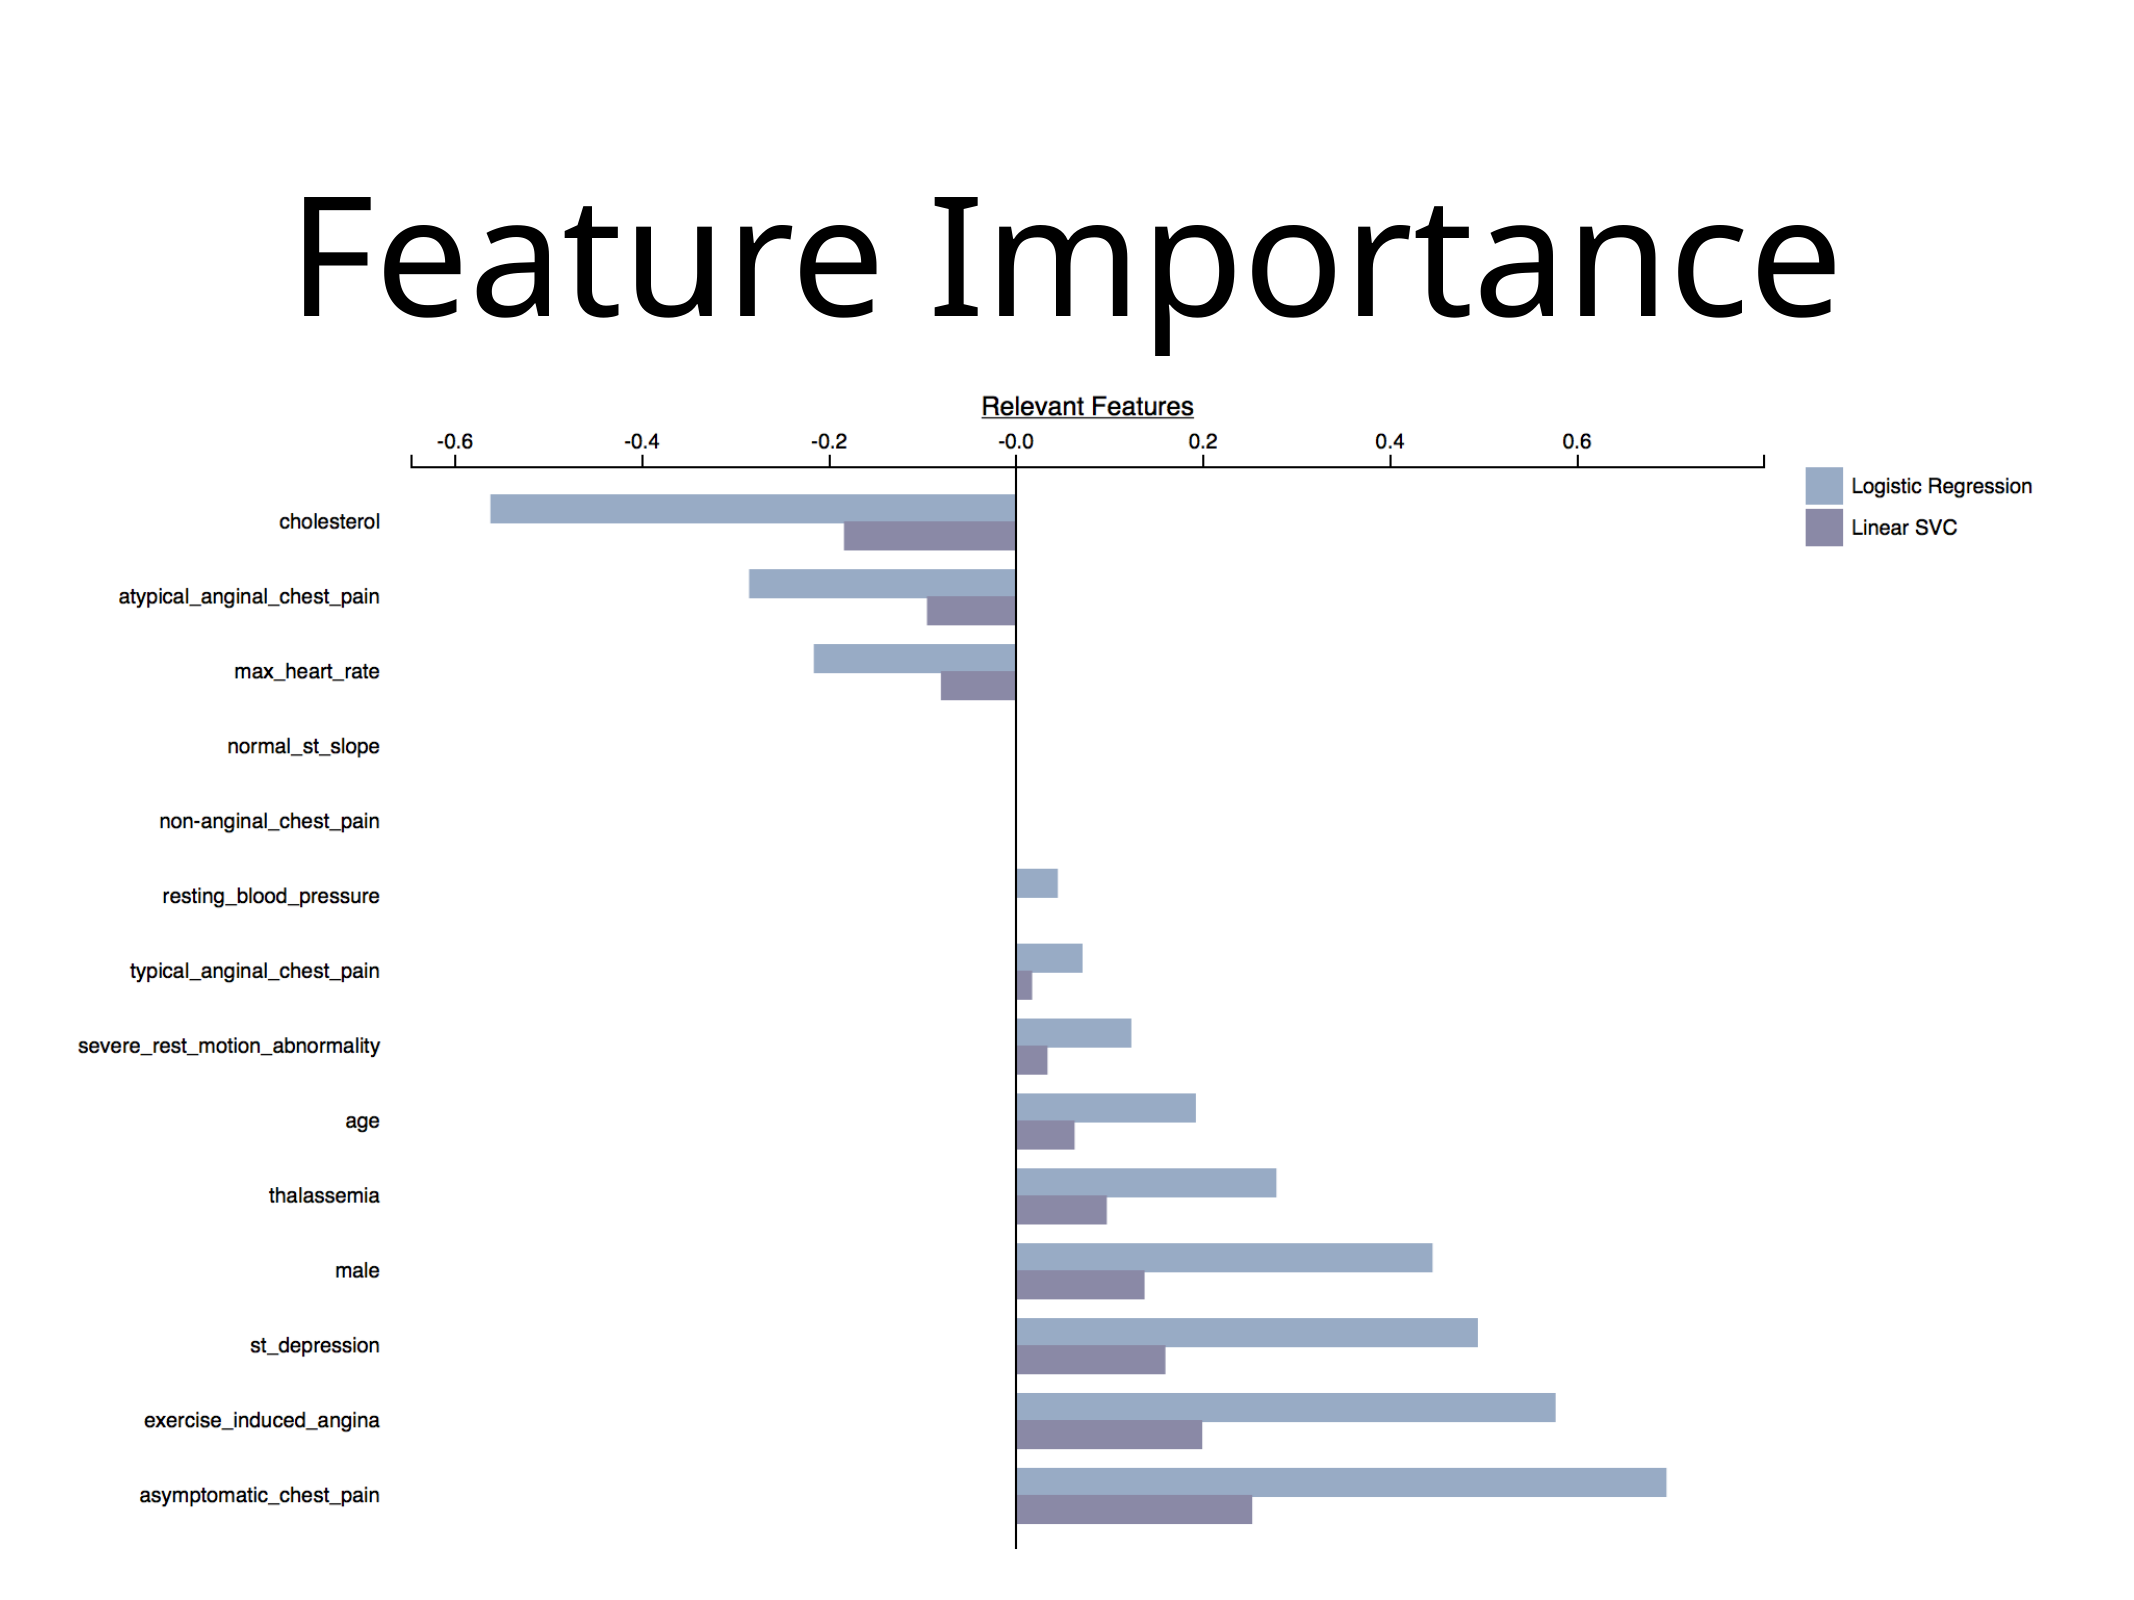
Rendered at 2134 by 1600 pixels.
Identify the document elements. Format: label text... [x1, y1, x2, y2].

picture [36, 356, 2097, 1575]
title Feature Importance [155, 72, 1978, 349]
